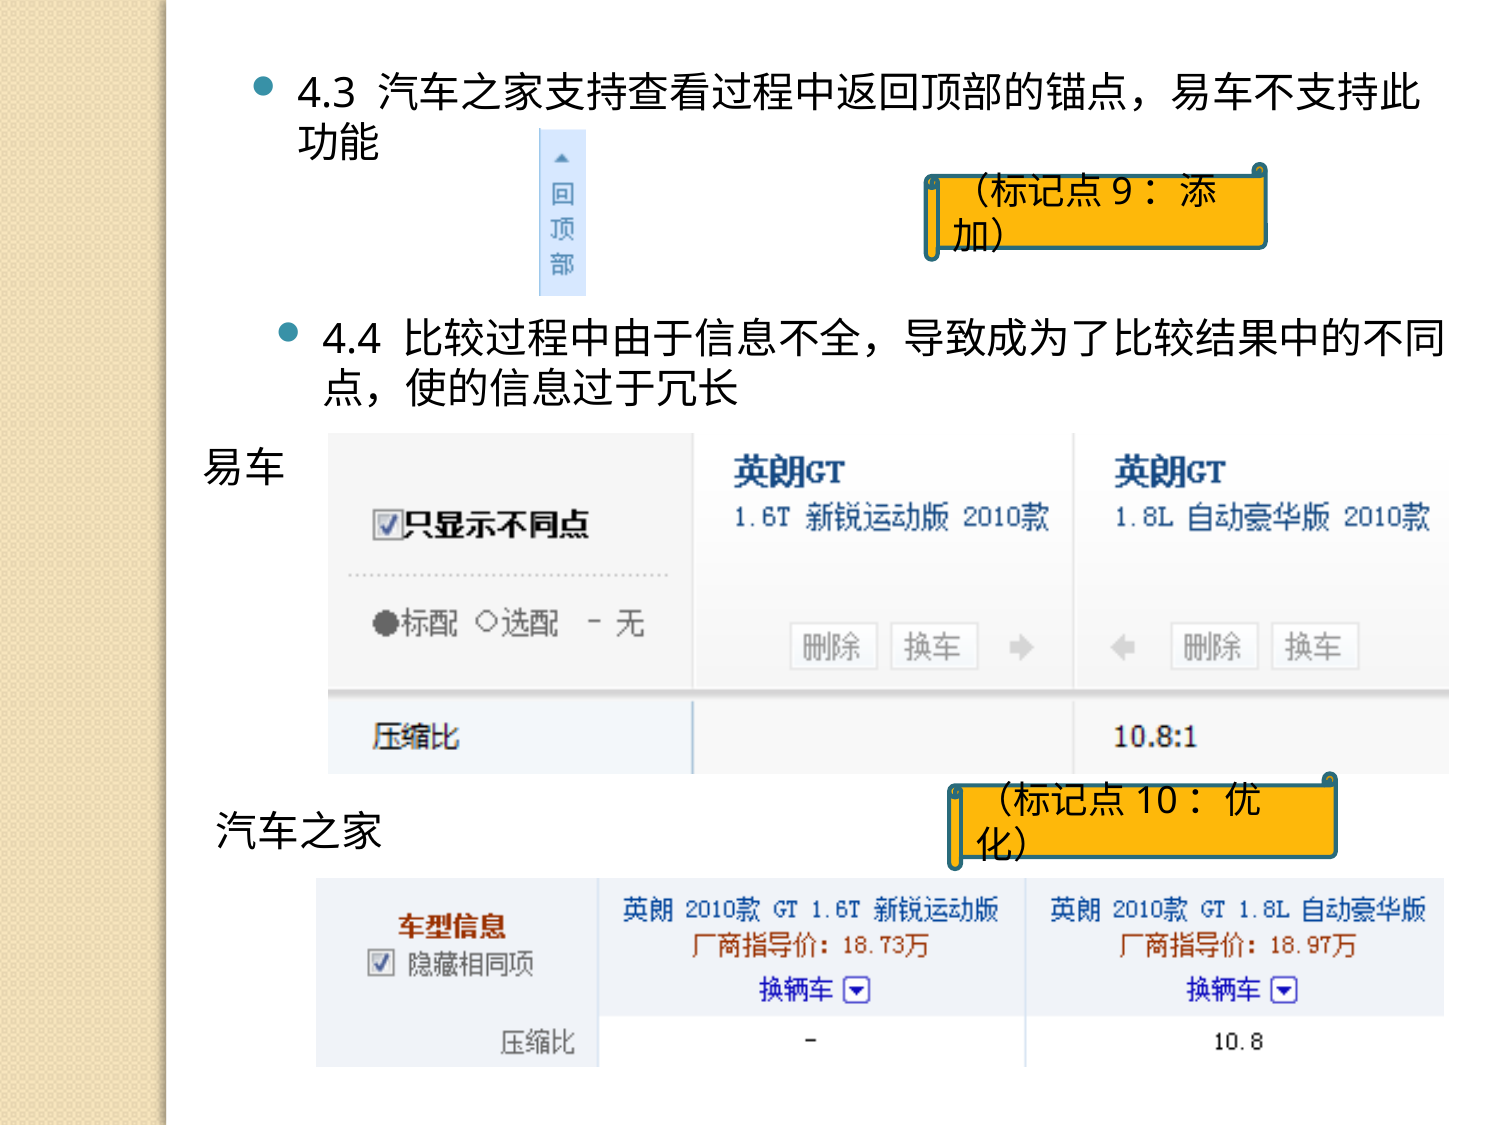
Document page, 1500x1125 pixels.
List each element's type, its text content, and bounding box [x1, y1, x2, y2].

picture [327, 433, 1449, 774]
text_box 汽车之家 [200, 797, 399, 863]
picture [538, 128, 587, 297]
text_box （标记点10：优化） [947, 784, 1338, 872]
picture [316, 878, 1444, 1067]
text_box （标记点9：添加） [923, 162, 1268, 262]
text_box 4.3 汽车之家支持查看过程中返回顶部的锚点，易车不支持此功能 [222, 58, 1453, 188]
text_box 4.4 比较过程中由于信息不全，导致成为了比较结果中的不同点，使的信息过于冗长 [247, 304, 1478, 434]
text_box 易车 [187, 433, 323, 499]
